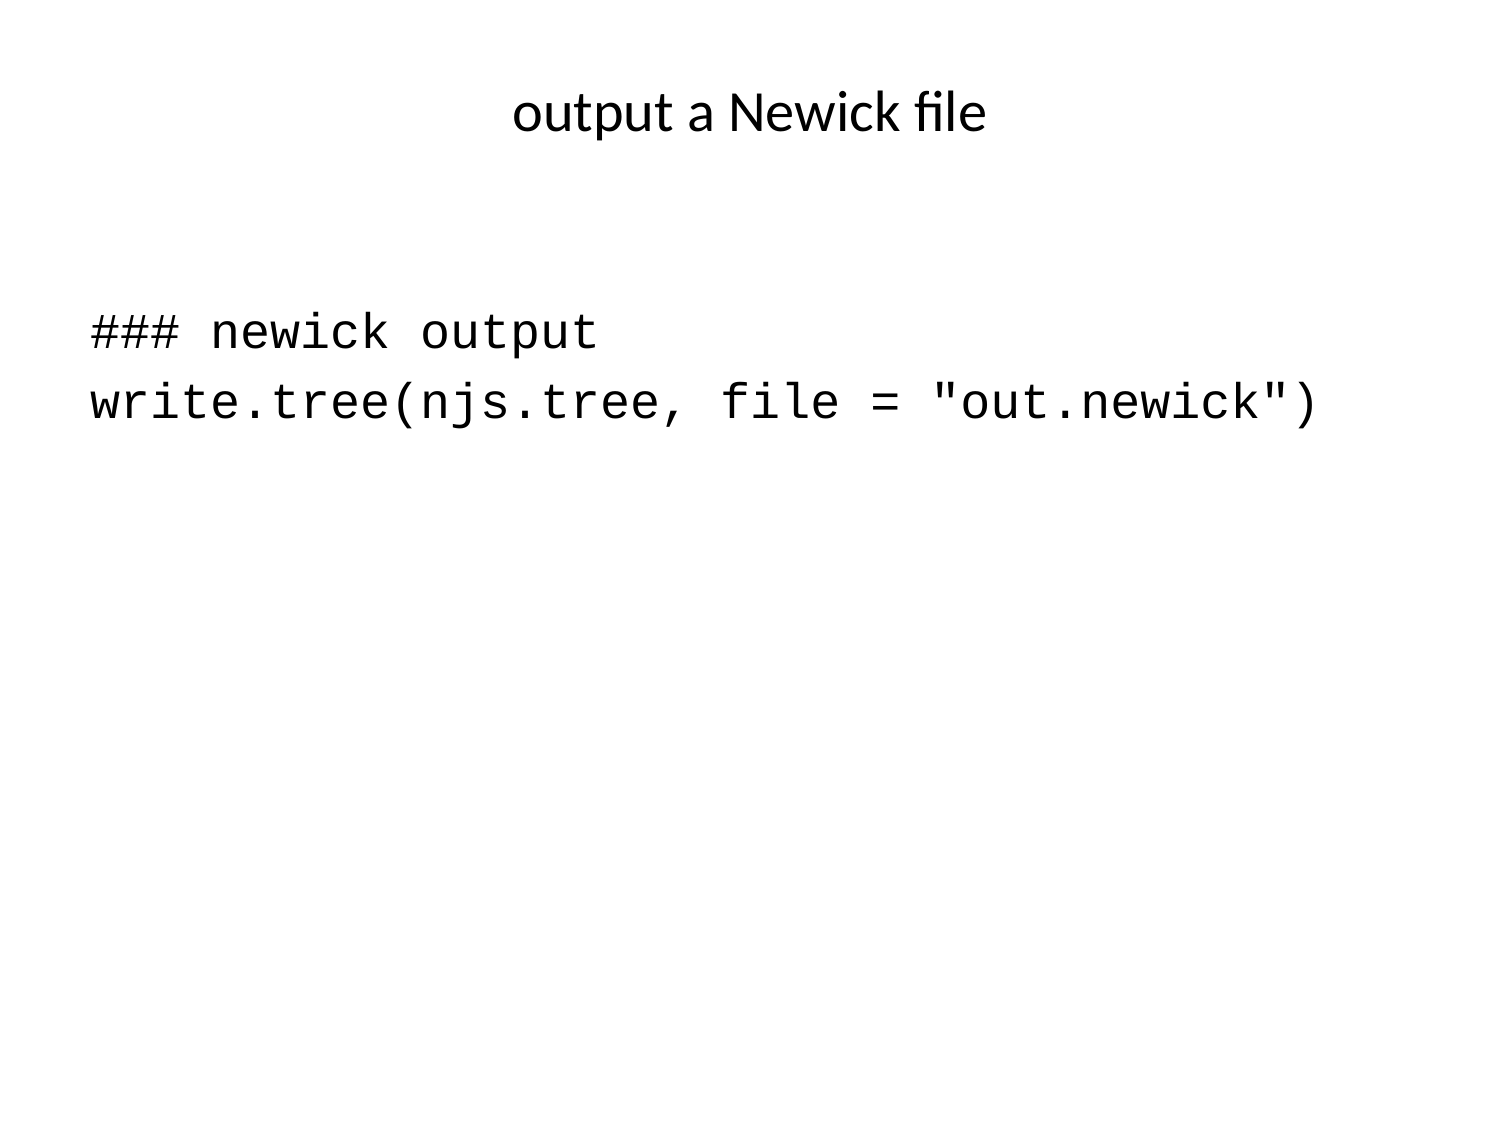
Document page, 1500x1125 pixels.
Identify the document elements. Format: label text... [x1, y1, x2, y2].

list ### newick output write.tree(njs.tree, file = "out.newick") [75, 290, 1425, 509]
title output a Newick file [75, 45, 1425, 172]
